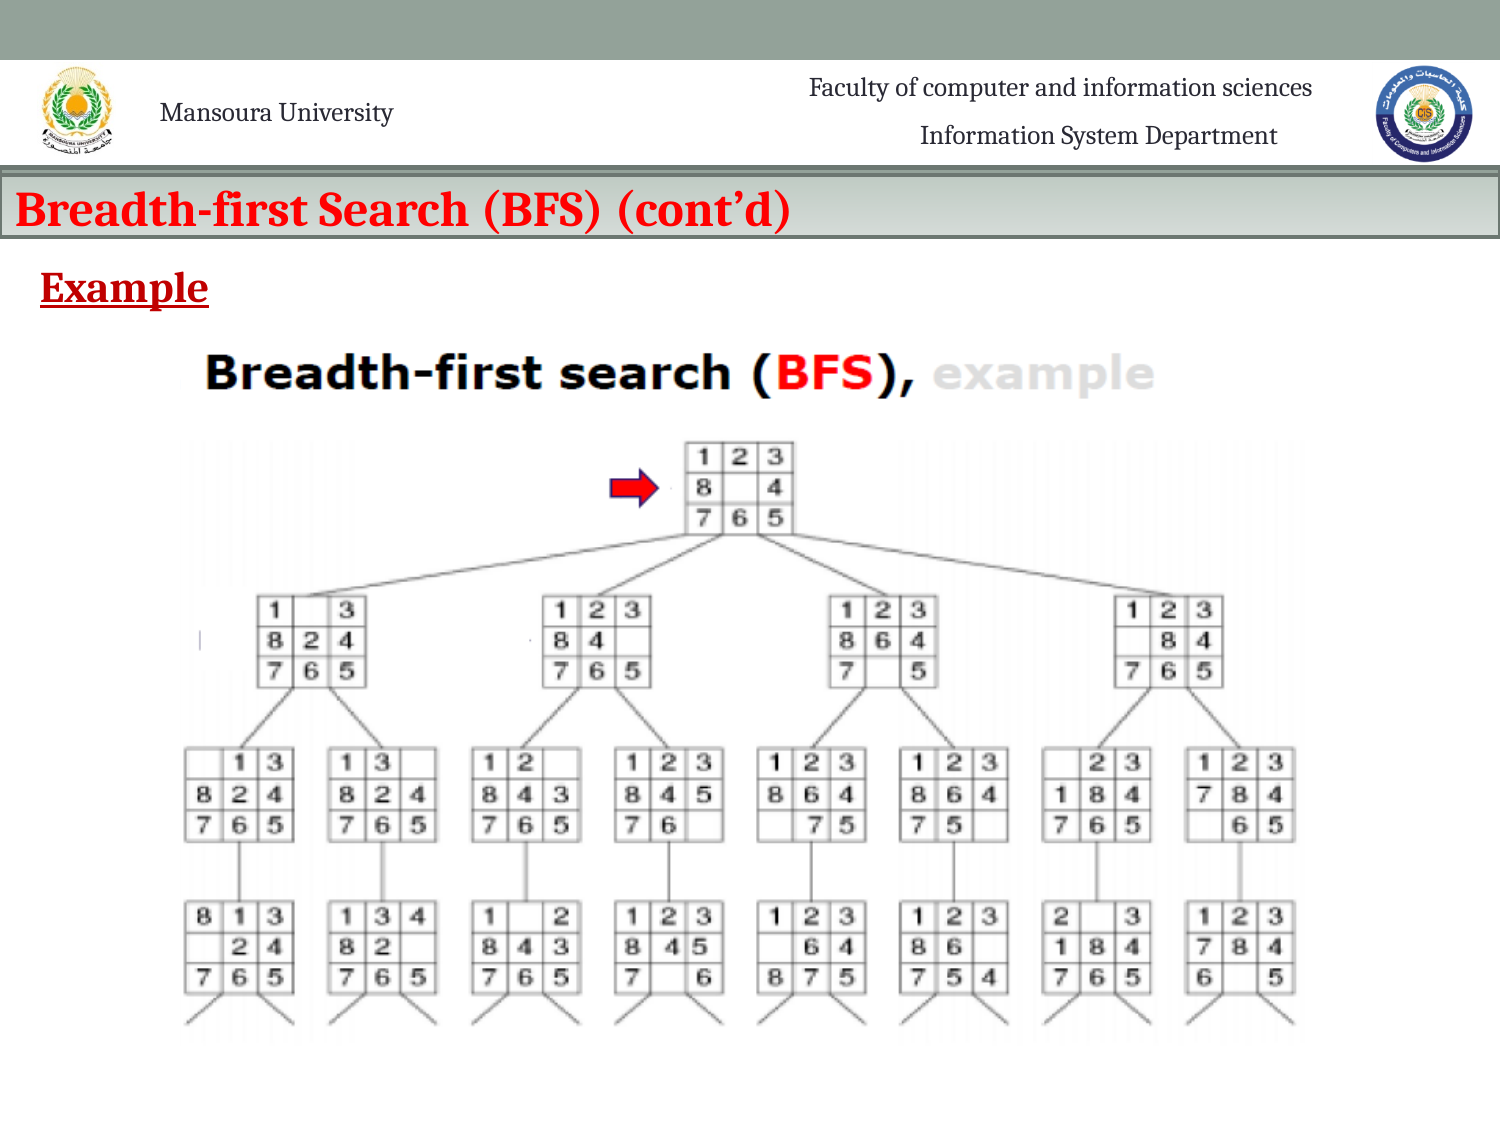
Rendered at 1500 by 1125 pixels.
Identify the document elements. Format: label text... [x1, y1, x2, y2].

text_box Faculty of computer and information sciences [771, 62, 1350, 110]
picture [180, 325, 1388, 1080]
text_box Mansoura University [144, 87, 409, 135]
picture [1372, 62, 1476, 165]
text_box [0, 165, 1500, 177]
text_box Breadth-first Search (BFS) (cont’d) [0, 177, 1500, 239]
text_box Example [24, 246, 675, 344]
picture [37, 62, 117, 159]
text_box Information System Department [859, 109, 1339, 157]
